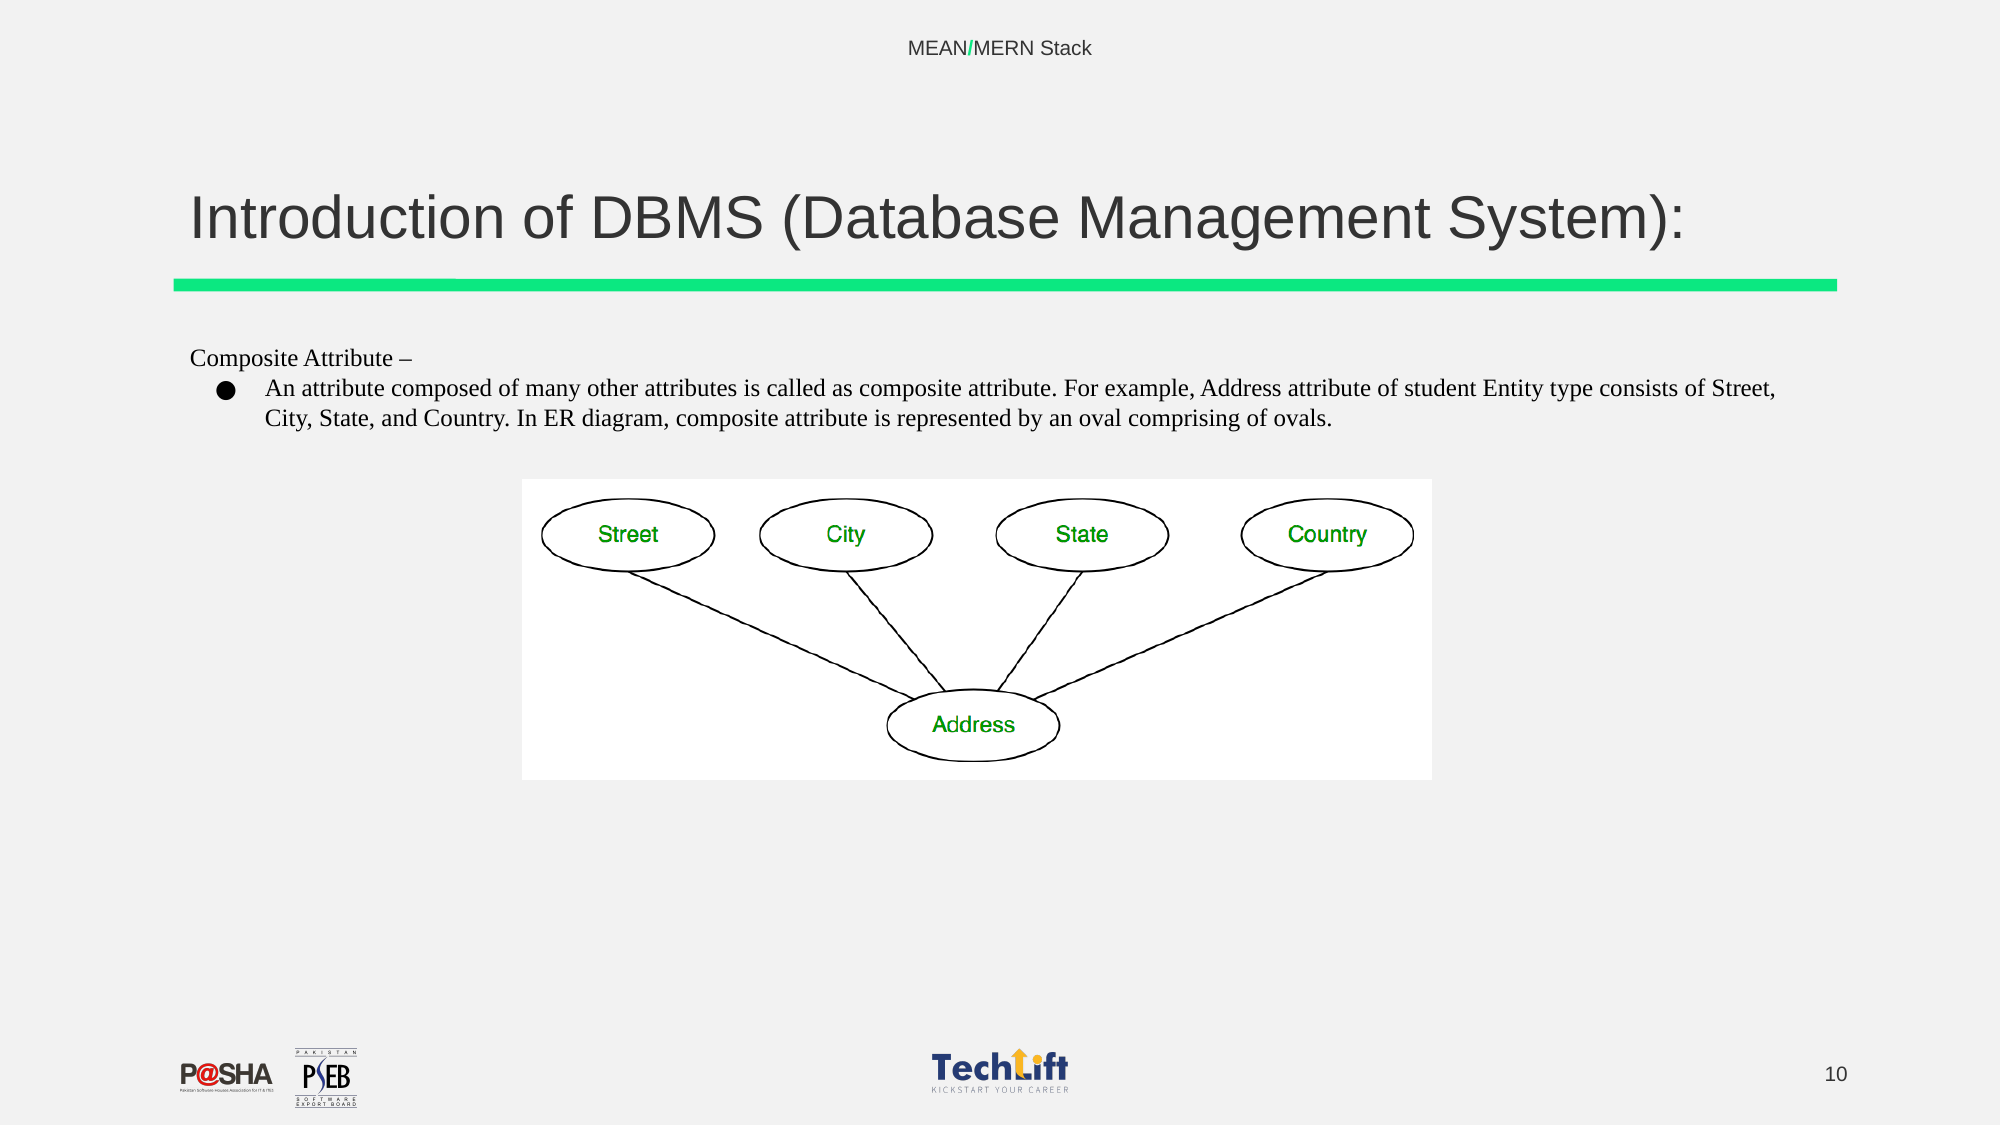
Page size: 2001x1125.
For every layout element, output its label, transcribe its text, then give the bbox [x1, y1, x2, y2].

picture [180, 1063, 274, 1093]
slide_number ‹#› [1412, 1042, 1863, 1103]
picture [932, 1048, 1068, 1093]
picture [522, 479, 1432, 781]
title Introduction of DBMS (Database Management System): [174, 156, 1825, 259]
footer MEAN/MERN Stack [662, 17, 1338, 77]
text_box Composite Attribute – An attribute composed of many other attributes is called as composite attribute. For example, Address attribute of student Entity type consists of Street, City, State, and Country. In ER diagram, composite attribute is represented by an oval comprising of ovals. [174, 326, 1825, 447]
picture [295, 1048, 357, 1108]
